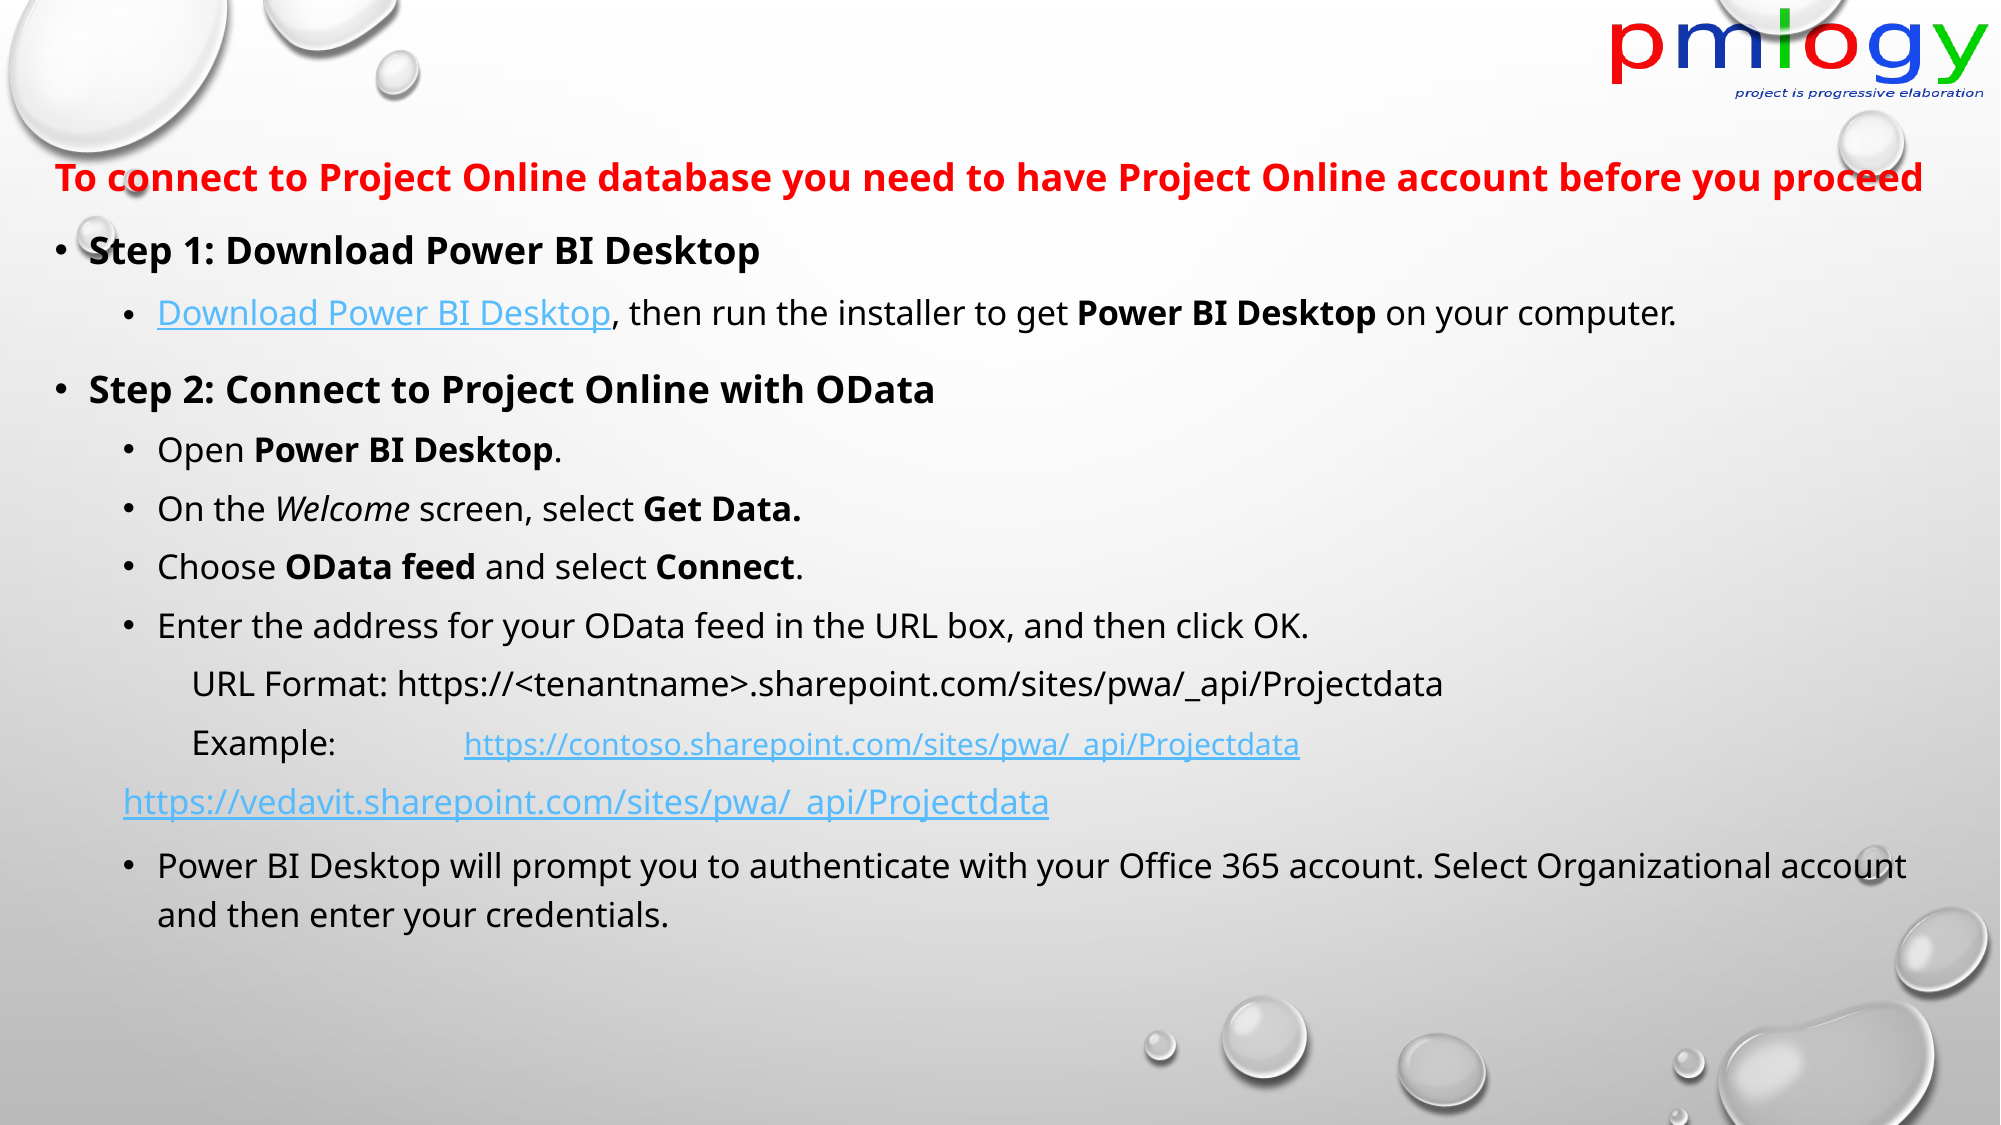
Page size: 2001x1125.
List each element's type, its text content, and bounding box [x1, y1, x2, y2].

picture [0, 0, 2001, 1125]
list To connect to Project Online database you need to have Project Online account before you proceed Step 1: Download Power BI Desktop Download Power BI Desktop, then run the installer to get Power BI Desktop on your computer. Step 2: Connect to Project Online with OData Open Power BI Desktop. On the Welcome screen, select ﻿Get Data.﻿ Choose ﻿OData feed﻿ and select ﻿Connect﻿. ﻿Enter the address for your OData feed in the URL box, and then click OK. URL Format: https://<tenantname>.sharepoint.com/sites/pwa/_api/Projectdata Example: https://contoso.sharepoint.com/sites/pwa/_api/Projectdata https://vedavit.sharepoint.com/sites/pwa/_api/Projectdata Power BI Desktop will prompt you to authenticate with your Office 365 account. Select Organizational account and then enter your credentials. [39, 136, 1959, 993]
